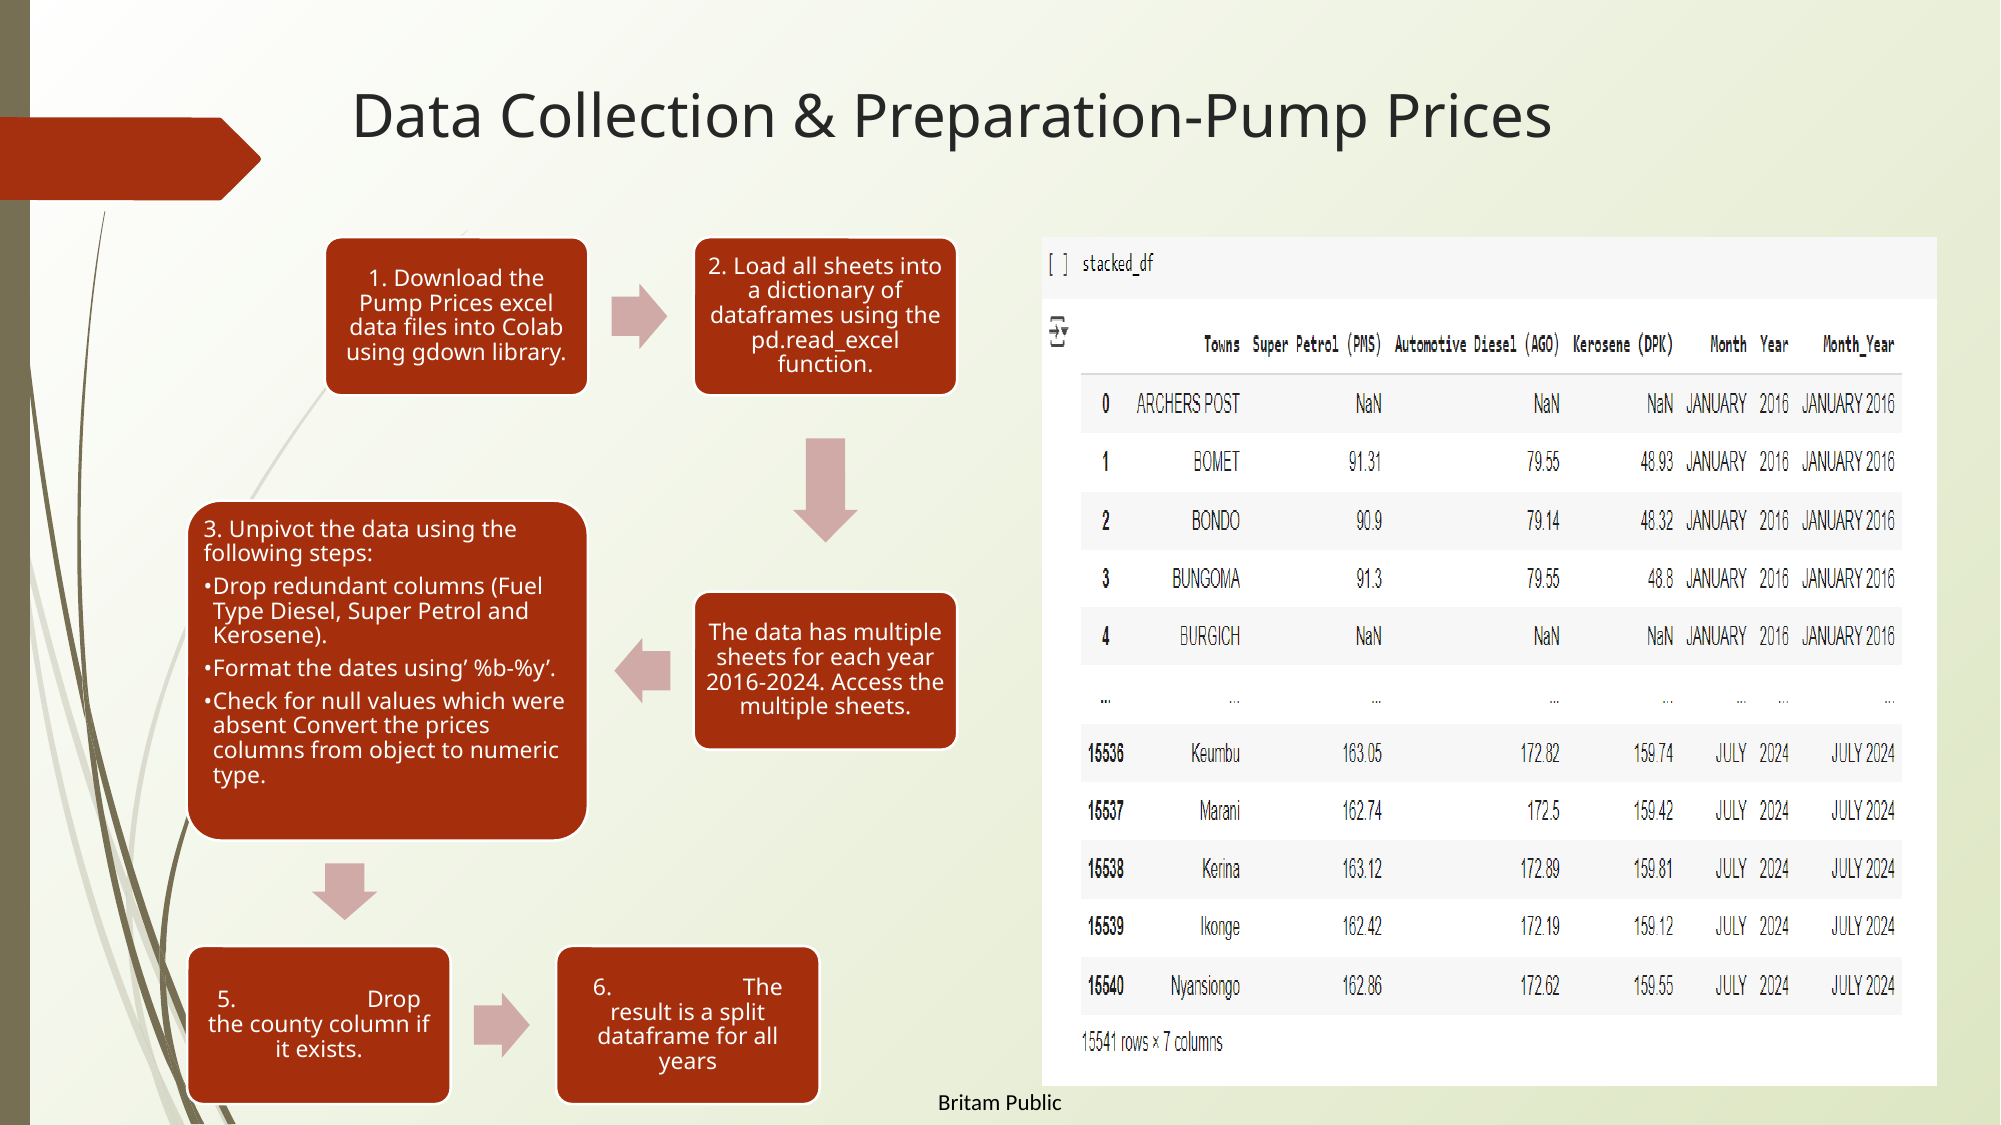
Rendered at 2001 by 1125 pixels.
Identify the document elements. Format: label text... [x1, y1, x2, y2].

title Data Collection & Preparation-Pump Prices [336, 70, 1798, 202]
picture [1042, 236, 1938, 1087]
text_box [186, 236, 958, 1105]
